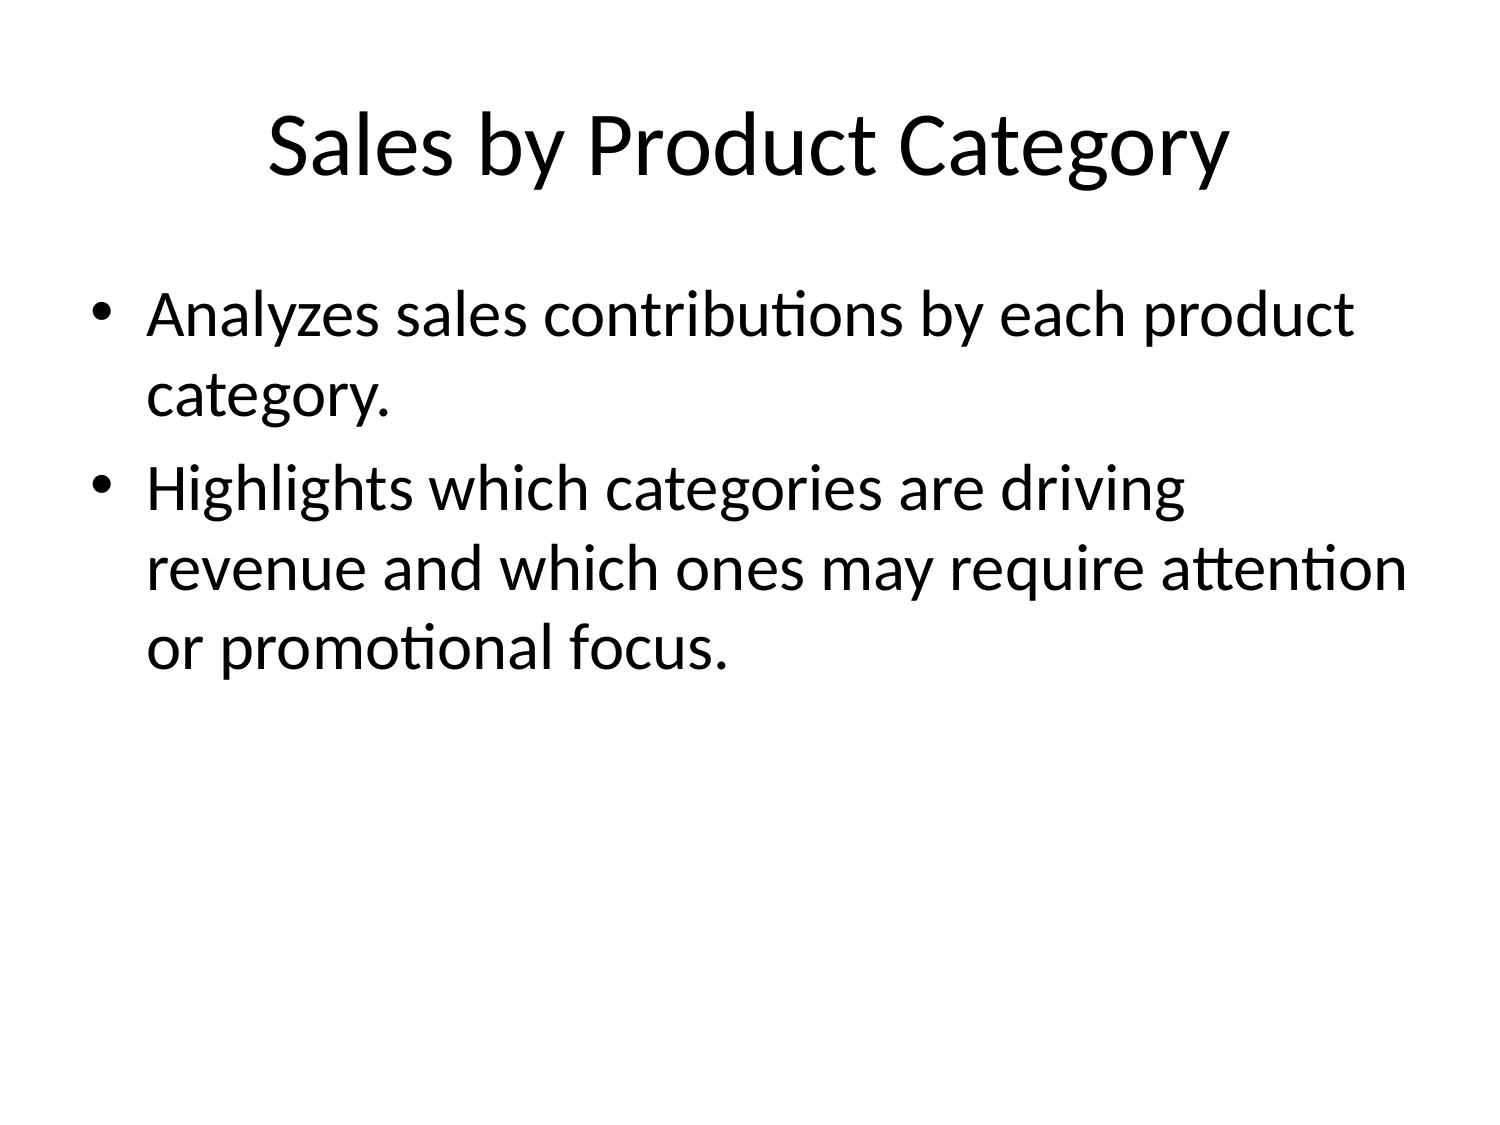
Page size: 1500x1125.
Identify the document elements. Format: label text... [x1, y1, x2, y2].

title Sales by Product Category [75, 45, 1425, 233]
list Analyzes sales contributions by each product category. Highlights which categories are driving revenue and which ones may require attention or promotional focus. [75, 262, 1425, 1005]
